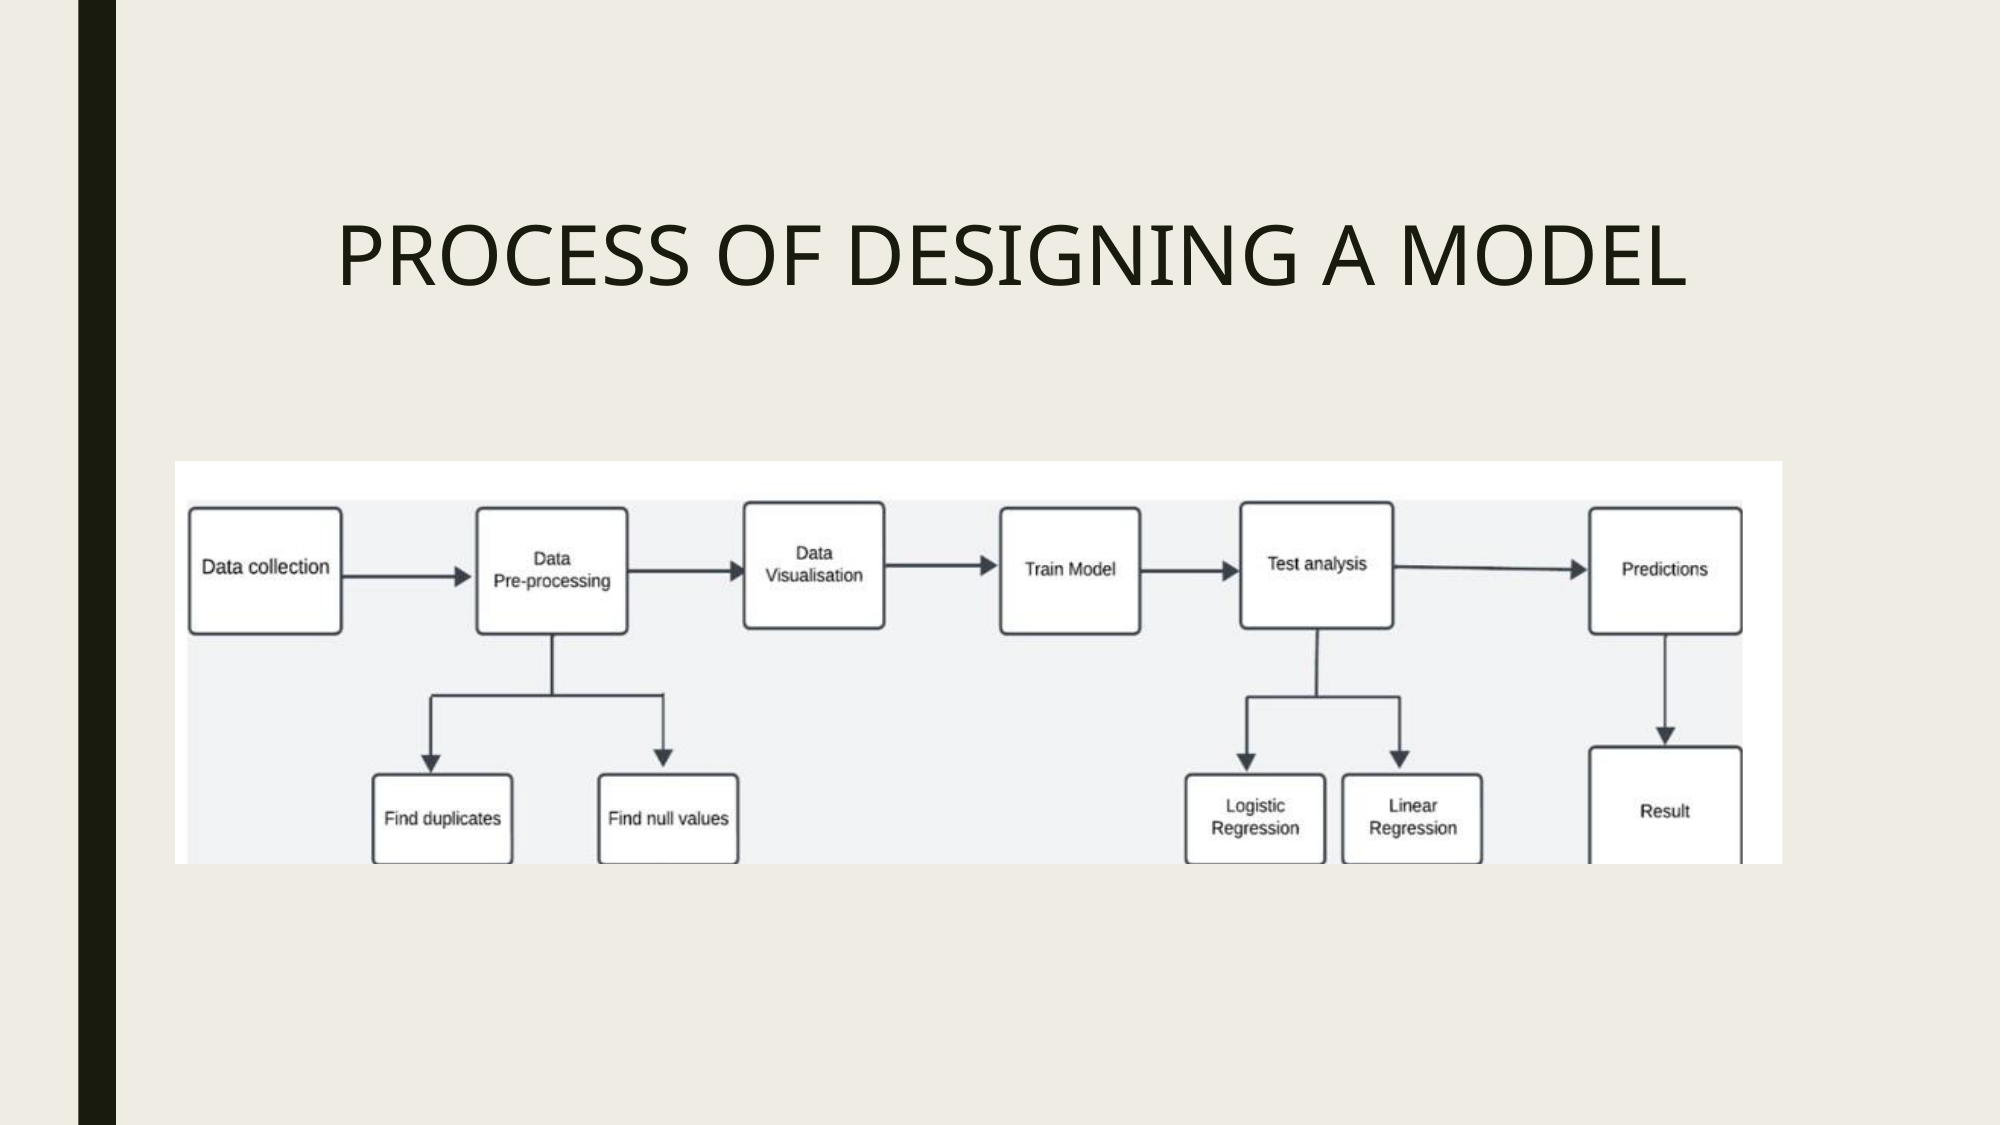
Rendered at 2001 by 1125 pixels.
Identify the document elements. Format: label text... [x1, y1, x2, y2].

title PROCESS OF DESIGNING A MODEL [225, 206, 1800, 357]
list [174, 461, 1783, 864]
